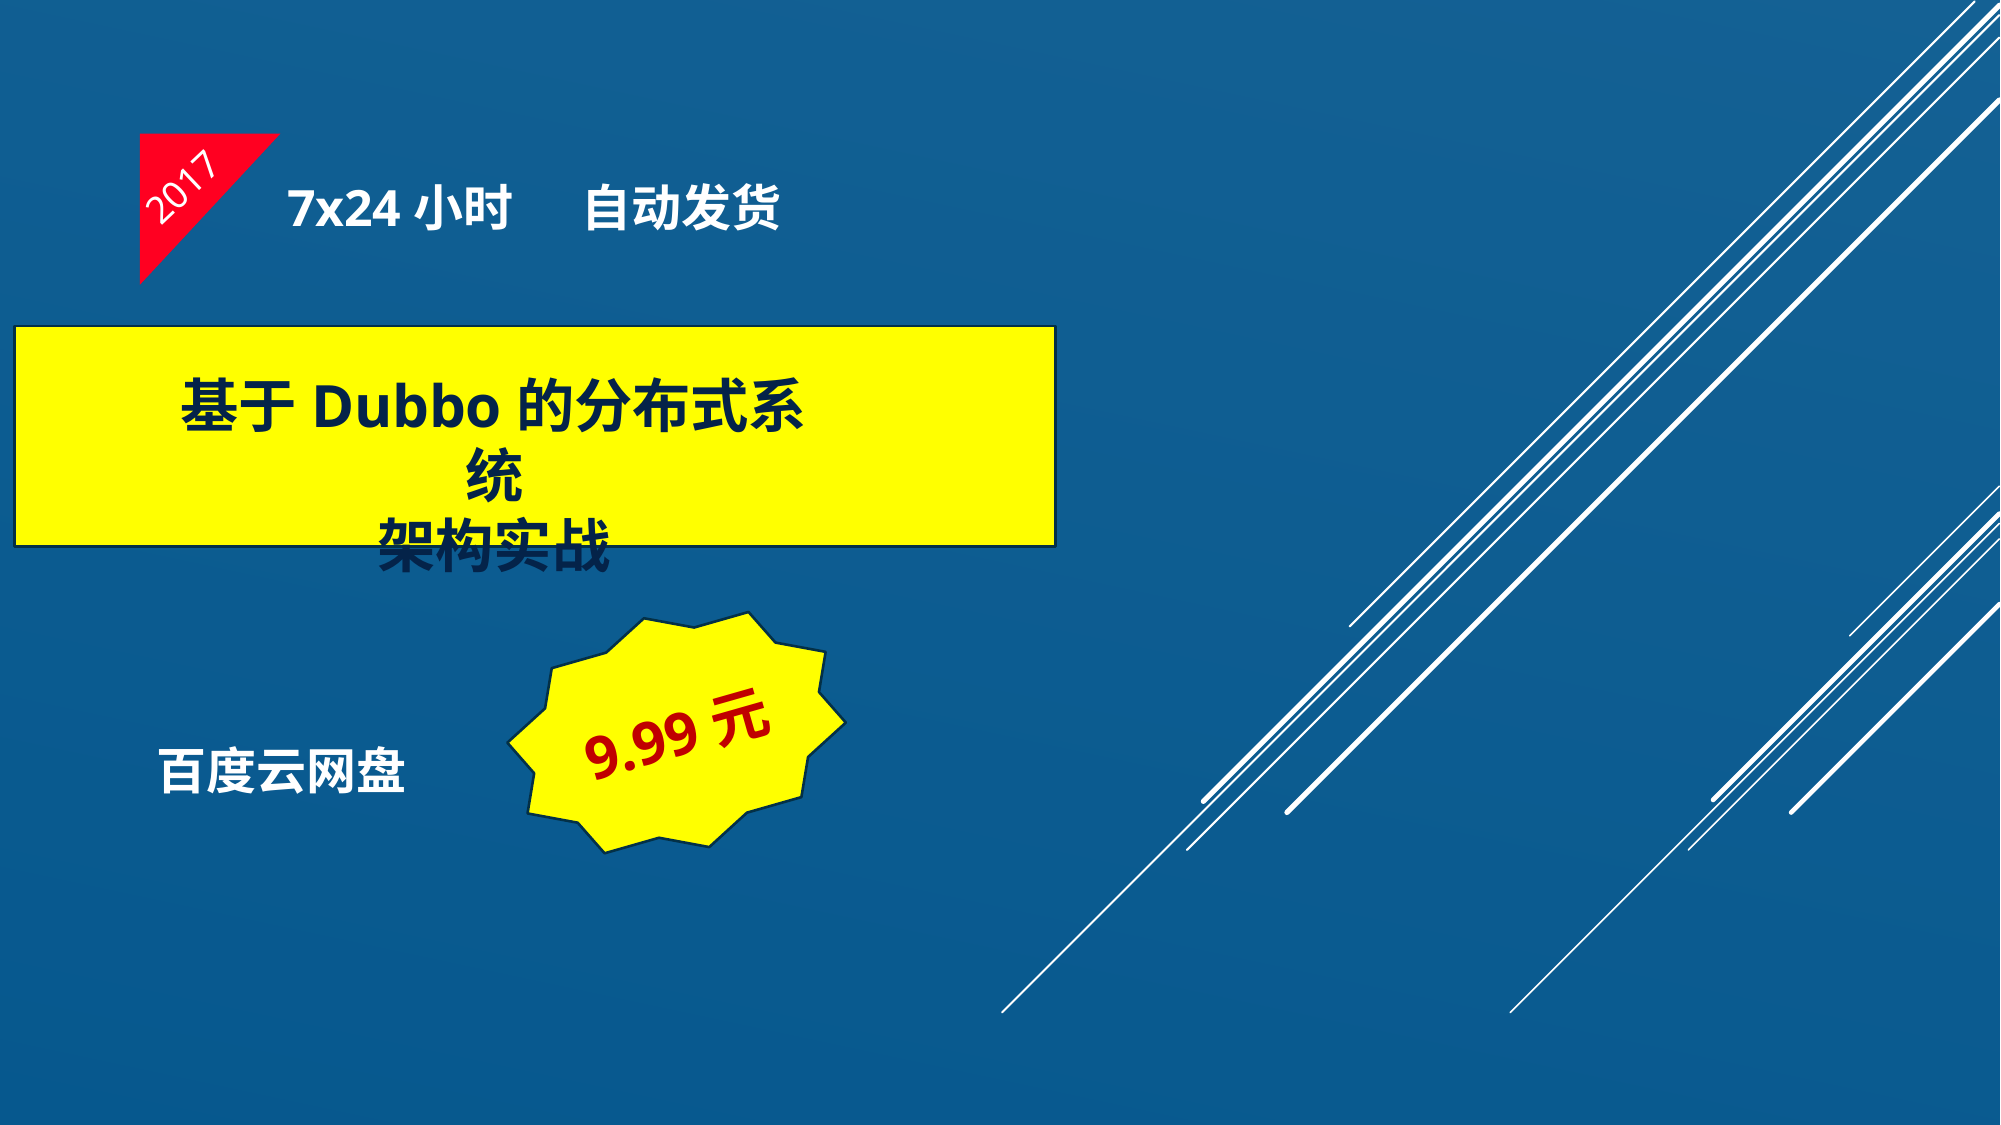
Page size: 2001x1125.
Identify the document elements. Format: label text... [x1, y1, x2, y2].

text_box 基于Dubbo的分布式系统 架构实战 [139, 361, 849, 587]
text_box 7x24小时 自动发货 [249, 168, 819, 244]
text_box [13, 325, 1057, 548]
text_box [138, 132, 282, 287]
text_box 9.99元 [506, 610, 847, 855]
text_box 百度云网盘 [141, 732, 422, 808]
text_box 2017 [119, 101, 269, 248]
